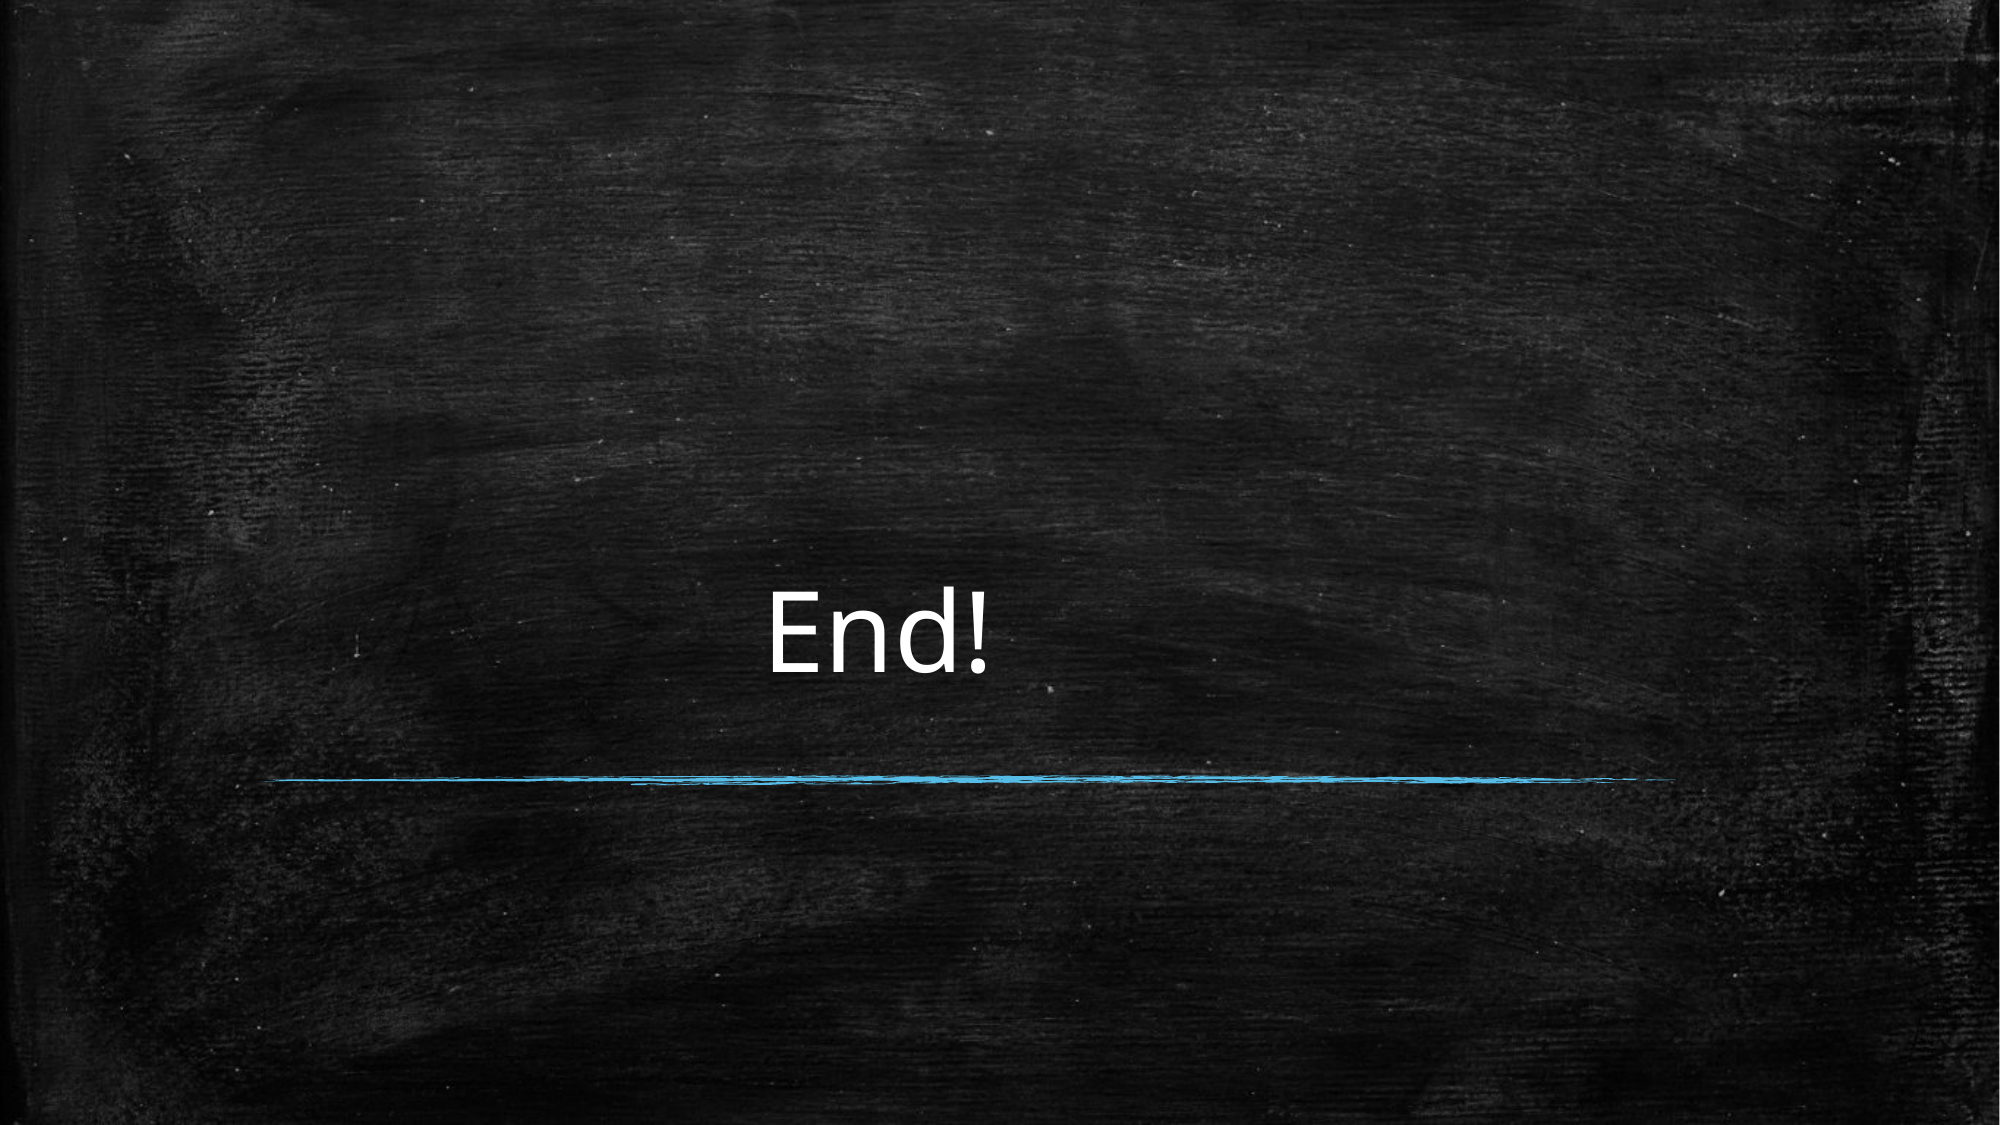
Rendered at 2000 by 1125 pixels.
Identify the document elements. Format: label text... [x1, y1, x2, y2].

title End! [279, 267, 1780, 705]
